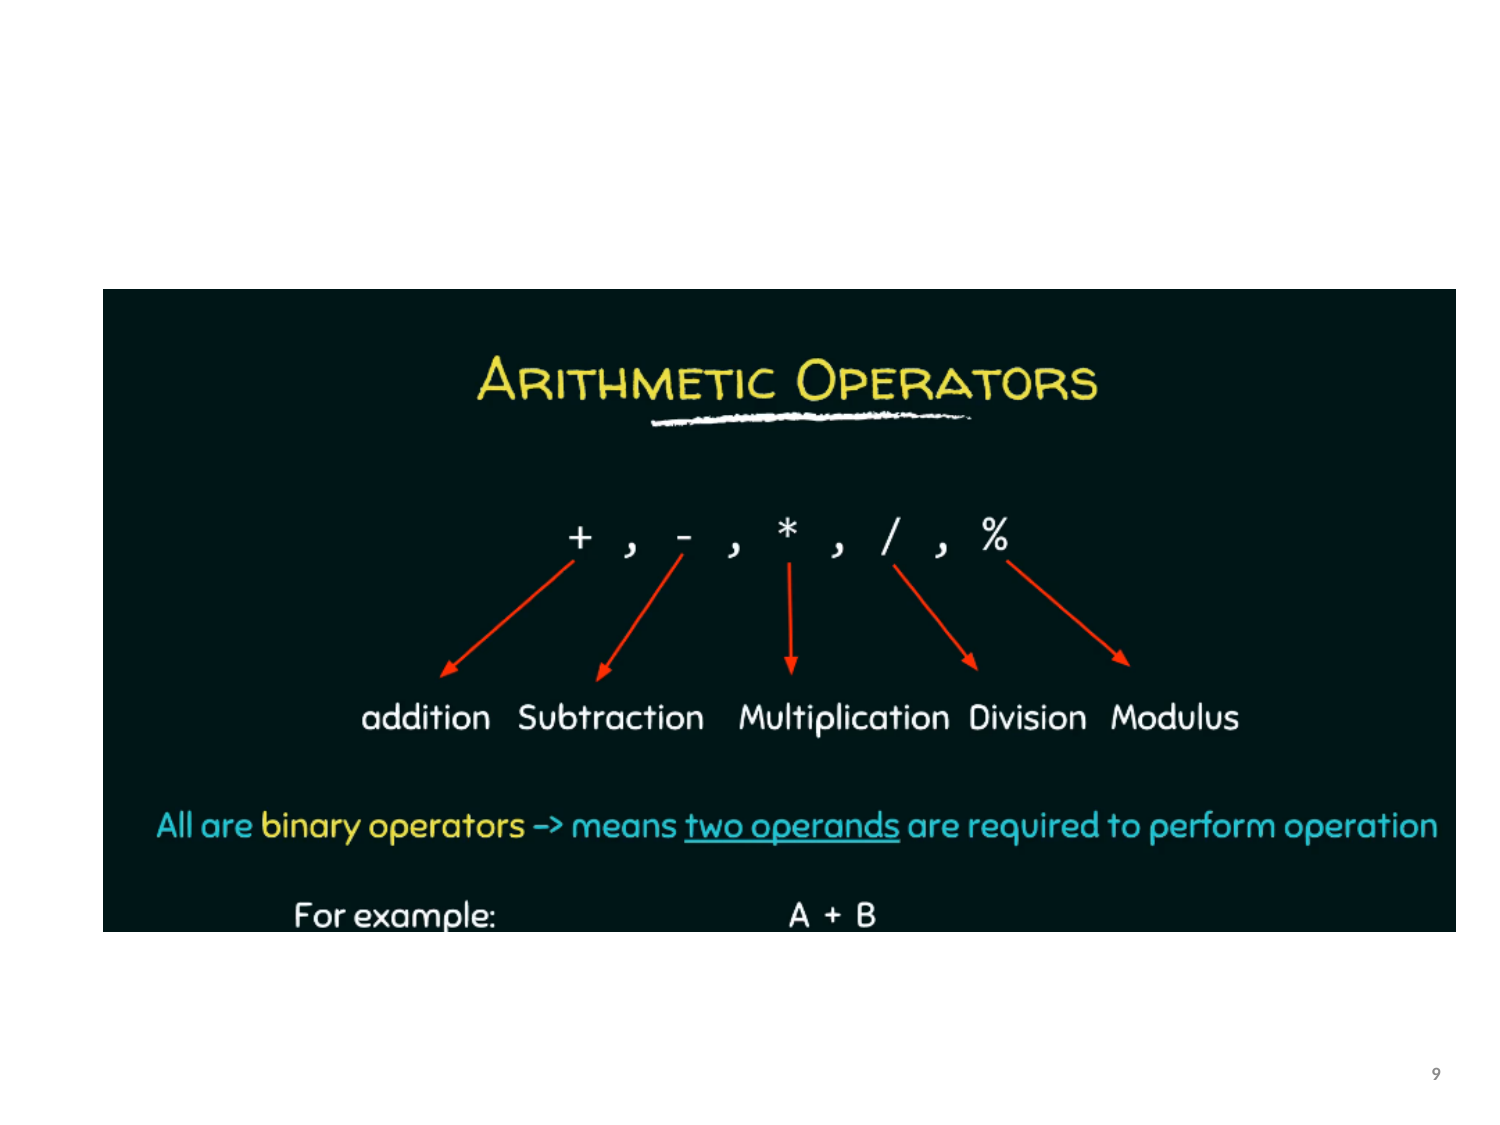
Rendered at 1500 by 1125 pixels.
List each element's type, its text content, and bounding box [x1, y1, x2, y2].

picture [103, 289, 1456, 932]
slide_number 9 [1396, 1042, 1456, 1103]
